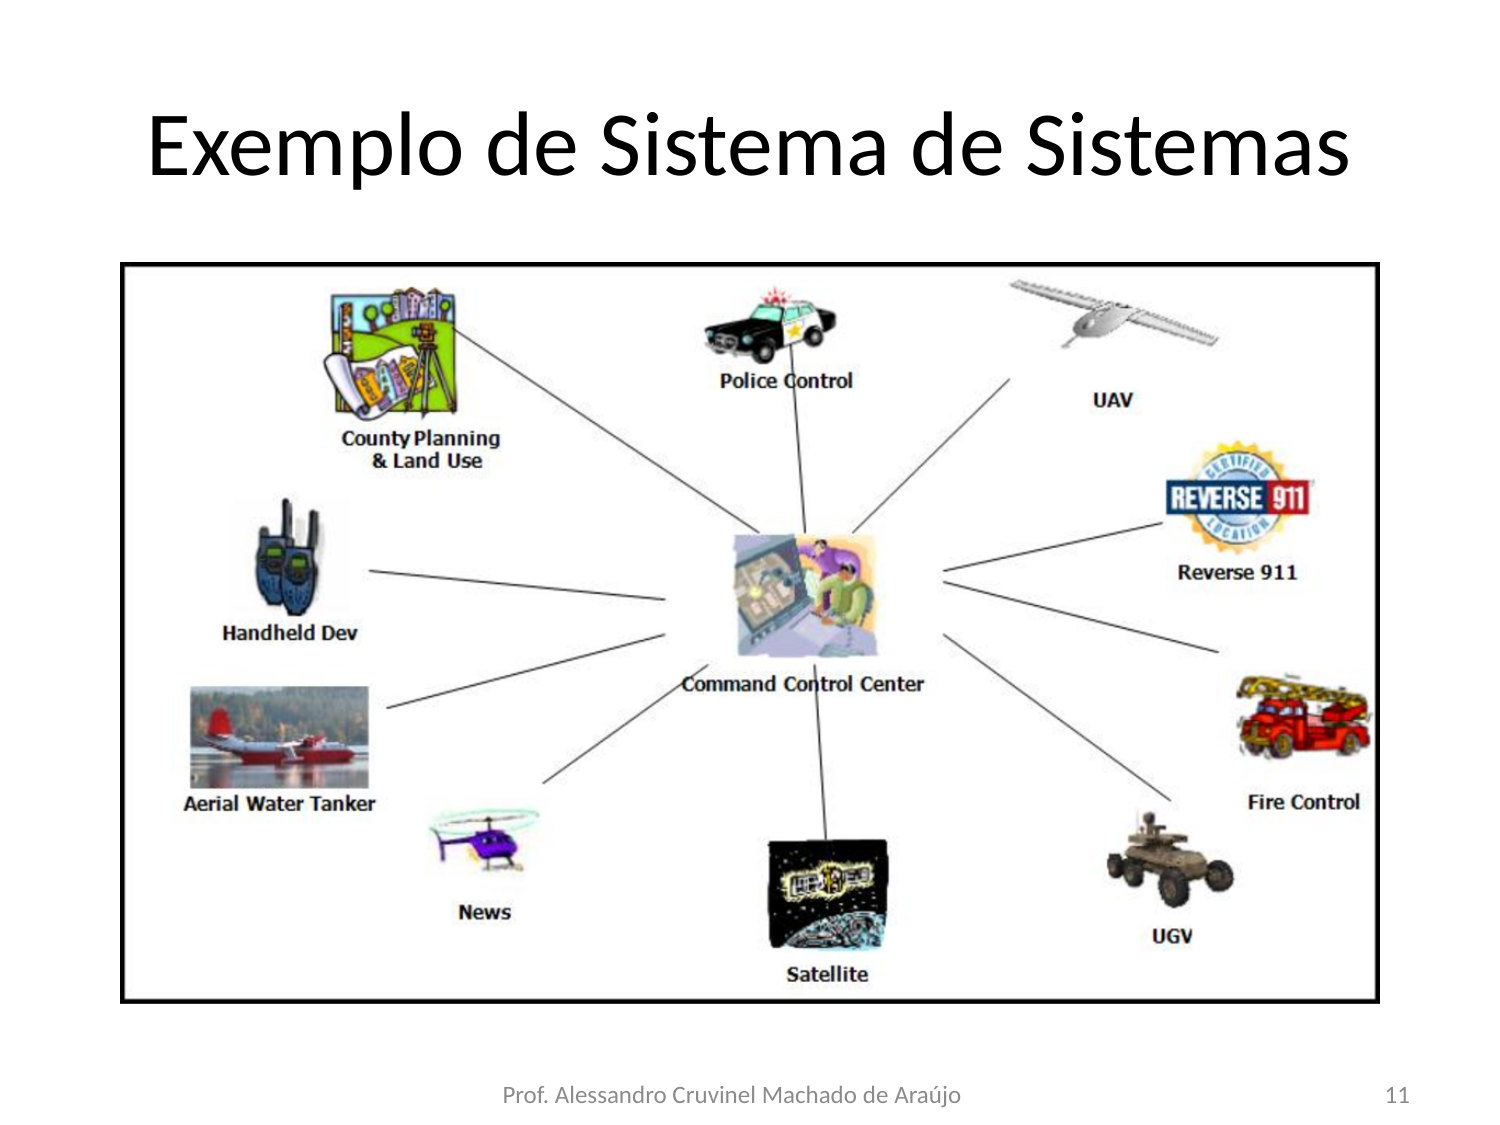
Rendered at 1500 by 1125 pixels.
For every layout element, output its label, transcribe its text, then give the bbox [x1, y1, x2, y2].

title Exemplo de Sistema de Sistemas [75, 45, 1425, 233]
slide_number 11 [1074, 1064, 1425, 1124]
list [120, 262, 1380, 1006]
footer Prof. Alessandro Cruvinel Machado de Araújo [316, 1064, 1074, 1124]
